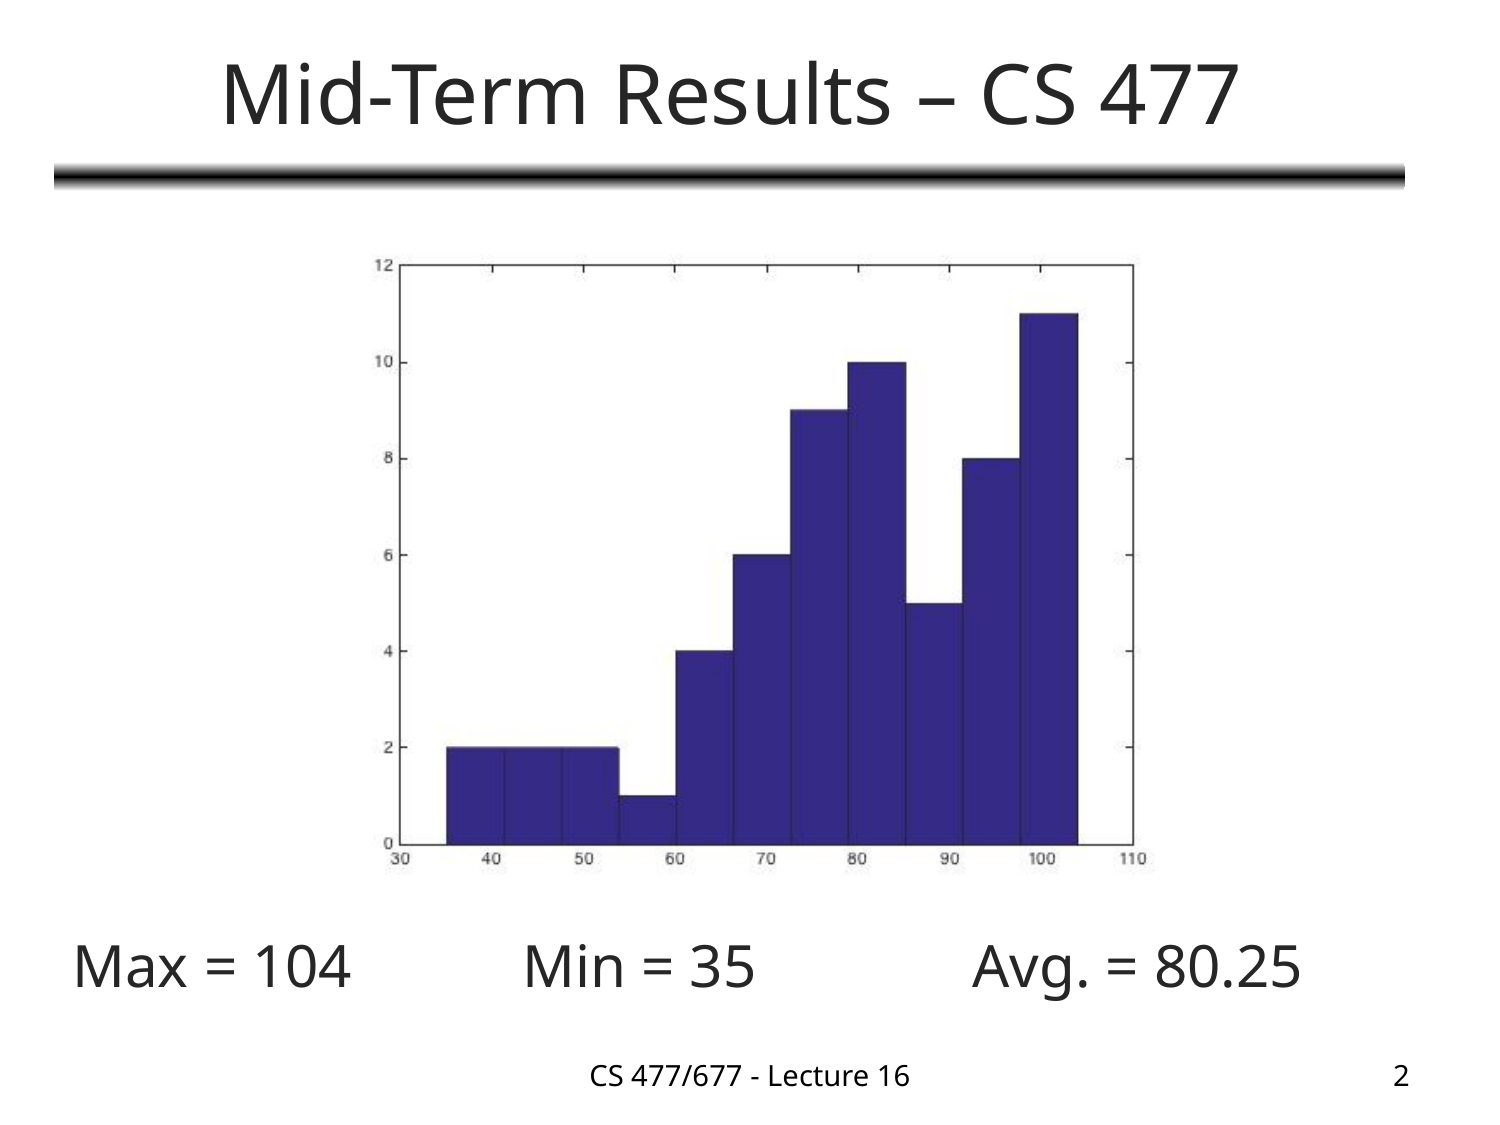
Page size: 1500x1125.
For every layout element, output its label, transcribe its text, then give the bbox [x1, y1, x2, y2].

list Max = 104 Min = 35 Avg. = 80.25 [57, 921, 1408, 1033]
title Mid-Term Results – CS 477 [55, 16, 1407, 166]
slide_number 2 [1074, 1049, 1426, 1103]
picture [278, 214, 1222, 922]
footer CS 477/677 - Lecture 16 [512, 1049, 988, 1103]
